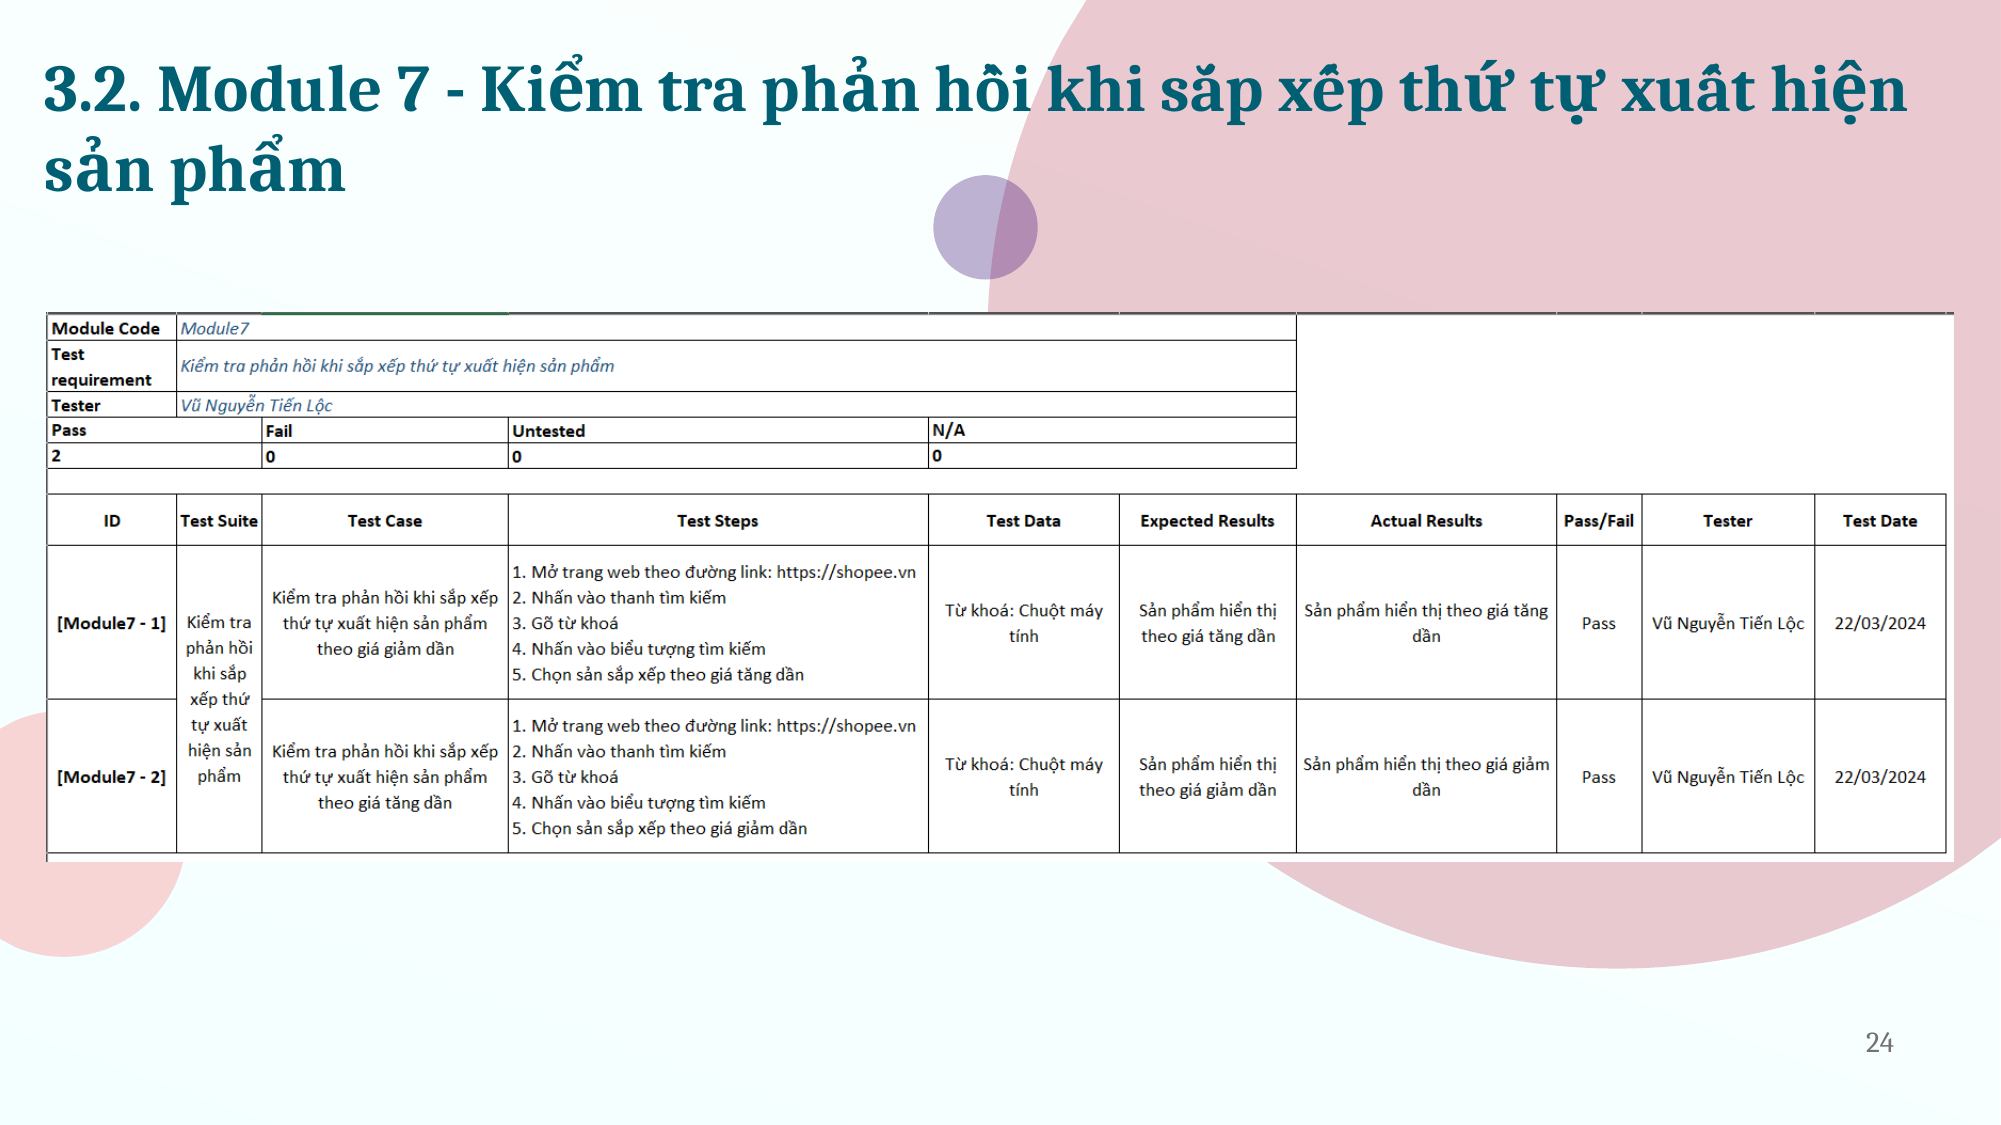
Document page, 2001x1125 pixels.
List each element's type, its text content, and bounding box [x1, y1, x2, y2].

picture [46, 312, 1954, 862]
title 3.2. Module 7 - Kiểm tra phản hồi khi sắp xếp thứ tự xuất hiện sản phẩm [29, 37, 1967, 383]
text_box 24 [1459, 1016, 1909, 1076]
